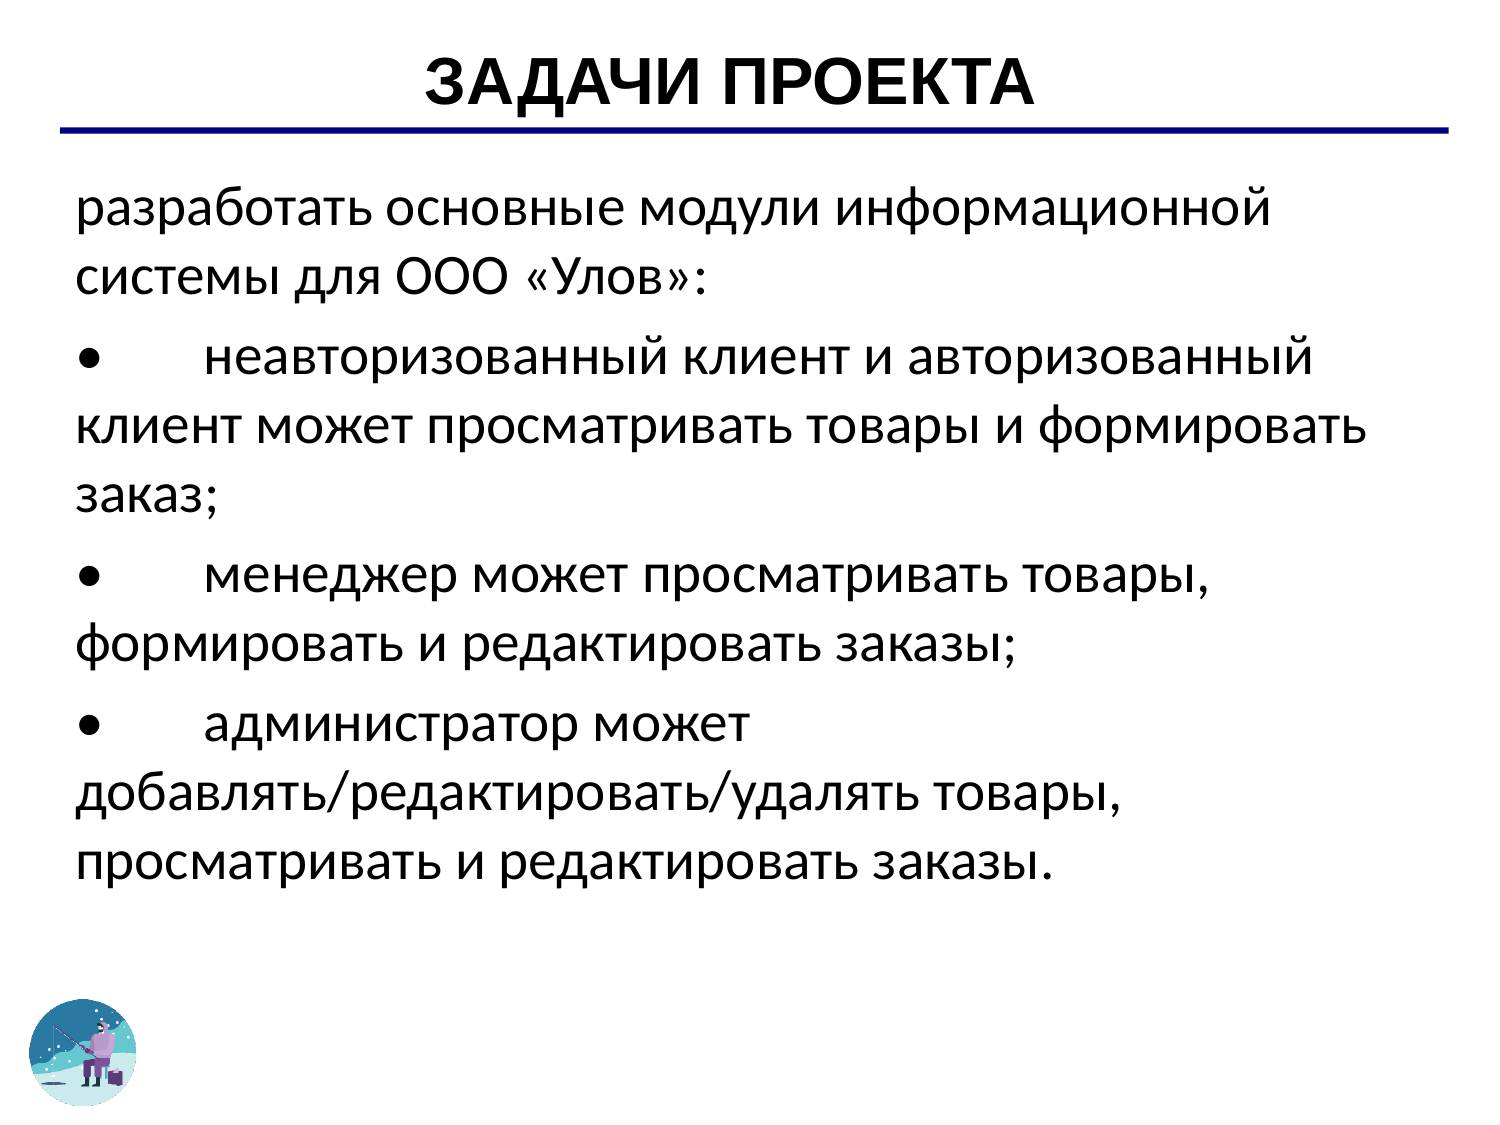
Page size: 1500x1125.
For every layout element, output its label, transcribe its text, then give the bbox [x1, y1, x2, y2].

picture [29, 999, 136, 1107]
text_box ЗАДАЧИ ПРОЕКТА [63, 30, 1399, 126]
list разработать основные модули информационной системы для ООО «Улов»: • неавторизованный клиент и авторизованный клиент может просматривать товары и формировать заказ; • менеджер может просматривать товары, формировать и редактировать заказы; • администратор может добавлять/редактировать/удалять товары, просматривать и редактировать заказы. [60, 160, 1457, 904]
